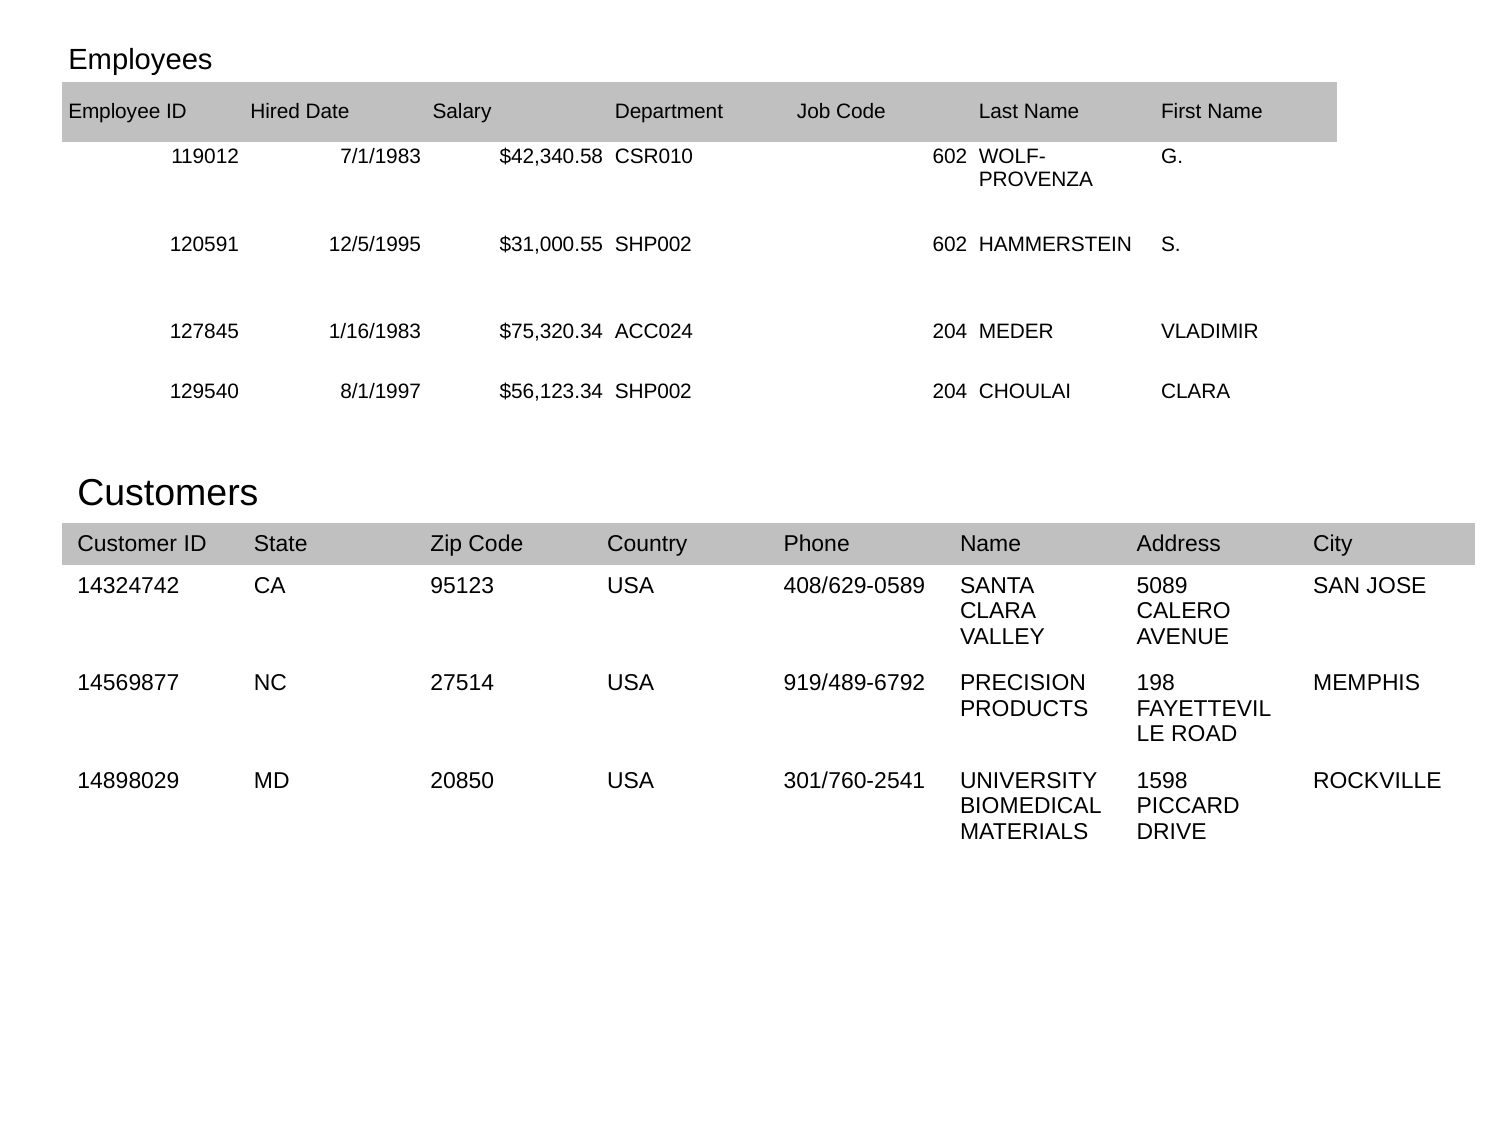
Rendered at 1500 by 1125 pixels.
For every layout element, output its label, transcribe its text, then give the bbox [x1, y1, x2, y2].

table_cell Job Code [791, 82, 973, 142]
table_cell Name [945, 523, 1122, 565]
table_cell SHP002 [609, 377, 791, 437]
table_cell State [239, 523, 416, 565]
table_cell USA [592, 565, 769, 662]
table_cell 1/16/1983 [245, 317, 427, 377]
table_cell Phone [769, 523, 945, 565]
table_cell $56,123.34 [427, 377, 609, 437]
table_cell 127845 [62, 317, 245, 377]
table_cell 14324742 [62, 565, 239, 662]
table_cell USA [592, 760, 769, 857]
table_cell Address [1122, 523, 1298, 565]
table_cell 14569877 [62, 662, 239, 760]
table_cell Department [609, 82, 791, 142]
table_cell 7/1/1983 [245, 142, 427, 229]
table_header Employees [62, 38, 1337, 82]
table_cell VLADIMIR [1155, 317, 1337, 377]
table_cell WOLF-PROVENZA [973, 142, 1155, 229]
table_cell G. [1155, 142, 1337, 229]
table_cell 1598 PICCARD DRIVE [1122, 760, 1298, 857]
table_cell 119012 [62, 142, 245, 229]
table_cell NC [239, 662, 416, 760]
table_cell MD [239, 760, 416, 857]
table_cell Zip Code [416, 523, 592, 565]
table_cell 602 [791, 229, 973, 317]
table_cell 12/5/1995 [245, 229, 427, 317]
table_cell SHP002 [609, 229, 791, 317]
table_cell Country [592, 523, 769, 565]
table_cell USA [592, 662, 769, 760]
table_cell SANTA CLARA VALLEY [945, 565, 1122, 662]
table_cell Hired Date [245, 82, 427, 142]
table_cell UNIVERSITY BIOMEDICAL MATERIALS [945, 760, 1122, 857]
table_cell PRECISION PRODUCTS [945, 662, 1122, 760]
table_cell ACC024 [609, 317, 791, 377]
table_cell $31,000.55 [427, 229, 609, 317]
table_cell MEMPHIS [1298, 662, 1475, 760]
table_cell CSR010 [609, 142, 791, 229]
table_cell CA [239, 565, 416, 662]
table_cell Salary [427, 82, 609, 142]
table_cell 602 [791, 142, 973, 229]
table_cell CLARA [1155, 377, 1337, 437]
table_cell SAN JOSE [1298, 565, 1475, 662]
table_cell CHOULAI [973, 377, 1155, 437]
table_cell 95123 [416, 565, 592, 662]
table_cell ROCKVILLE [1298, 760, 1475, 857]
table_cell $75,320.34 [427, 317, 609, 377]
table_cell First Name [1155, 82, 1337, 142]
table_cell 198 FAYETTEVILLE ROAD [1122, 662, 1298, 760]
table_cell S. [1155, 229, 1337, 317]
table_cell 14898029 [62, 760, 239, 857]
table_cell MEDER [973, 317, 1155, 377]
table_cell Last Name [973, 82, 1155, 142]
table_cell 27514 [416, 662, 592, 760]
table_cell 204 [791, 377, 973, 437]
table_cell 8/1/1997 [245, 377, 427, 437]
table_cell 5089 CALERO AVENUE [1122, 565, 1298, 662]
table_header Customers [62, 463, 1475, 523]
table_cell $42,340.58 [427, 142, 609, 229]
table_cell Employee ID [62, 82, 245, 142]
table_cell City [1298, 523, 1475, 565]
table_cell HAMMERSTEIN [973, 229, 1155, 317]
table_cell 120591 [62, 229, 245, 317]
table_cell 919/489-6792 [769, 662, 945, 760]
table_cell 301/760-2541 [769, 760, 945, 857]
table_cell 129540 [62, 377, 245, 437]
table_cell 20850 [416, 760, 592, 857]
table_cell Customer ID [62, 523, 239, 565]
table_cell 204 [791, 317, 973, 377]
table_cell 408/629-0589 [769, 565, 945, 662]
